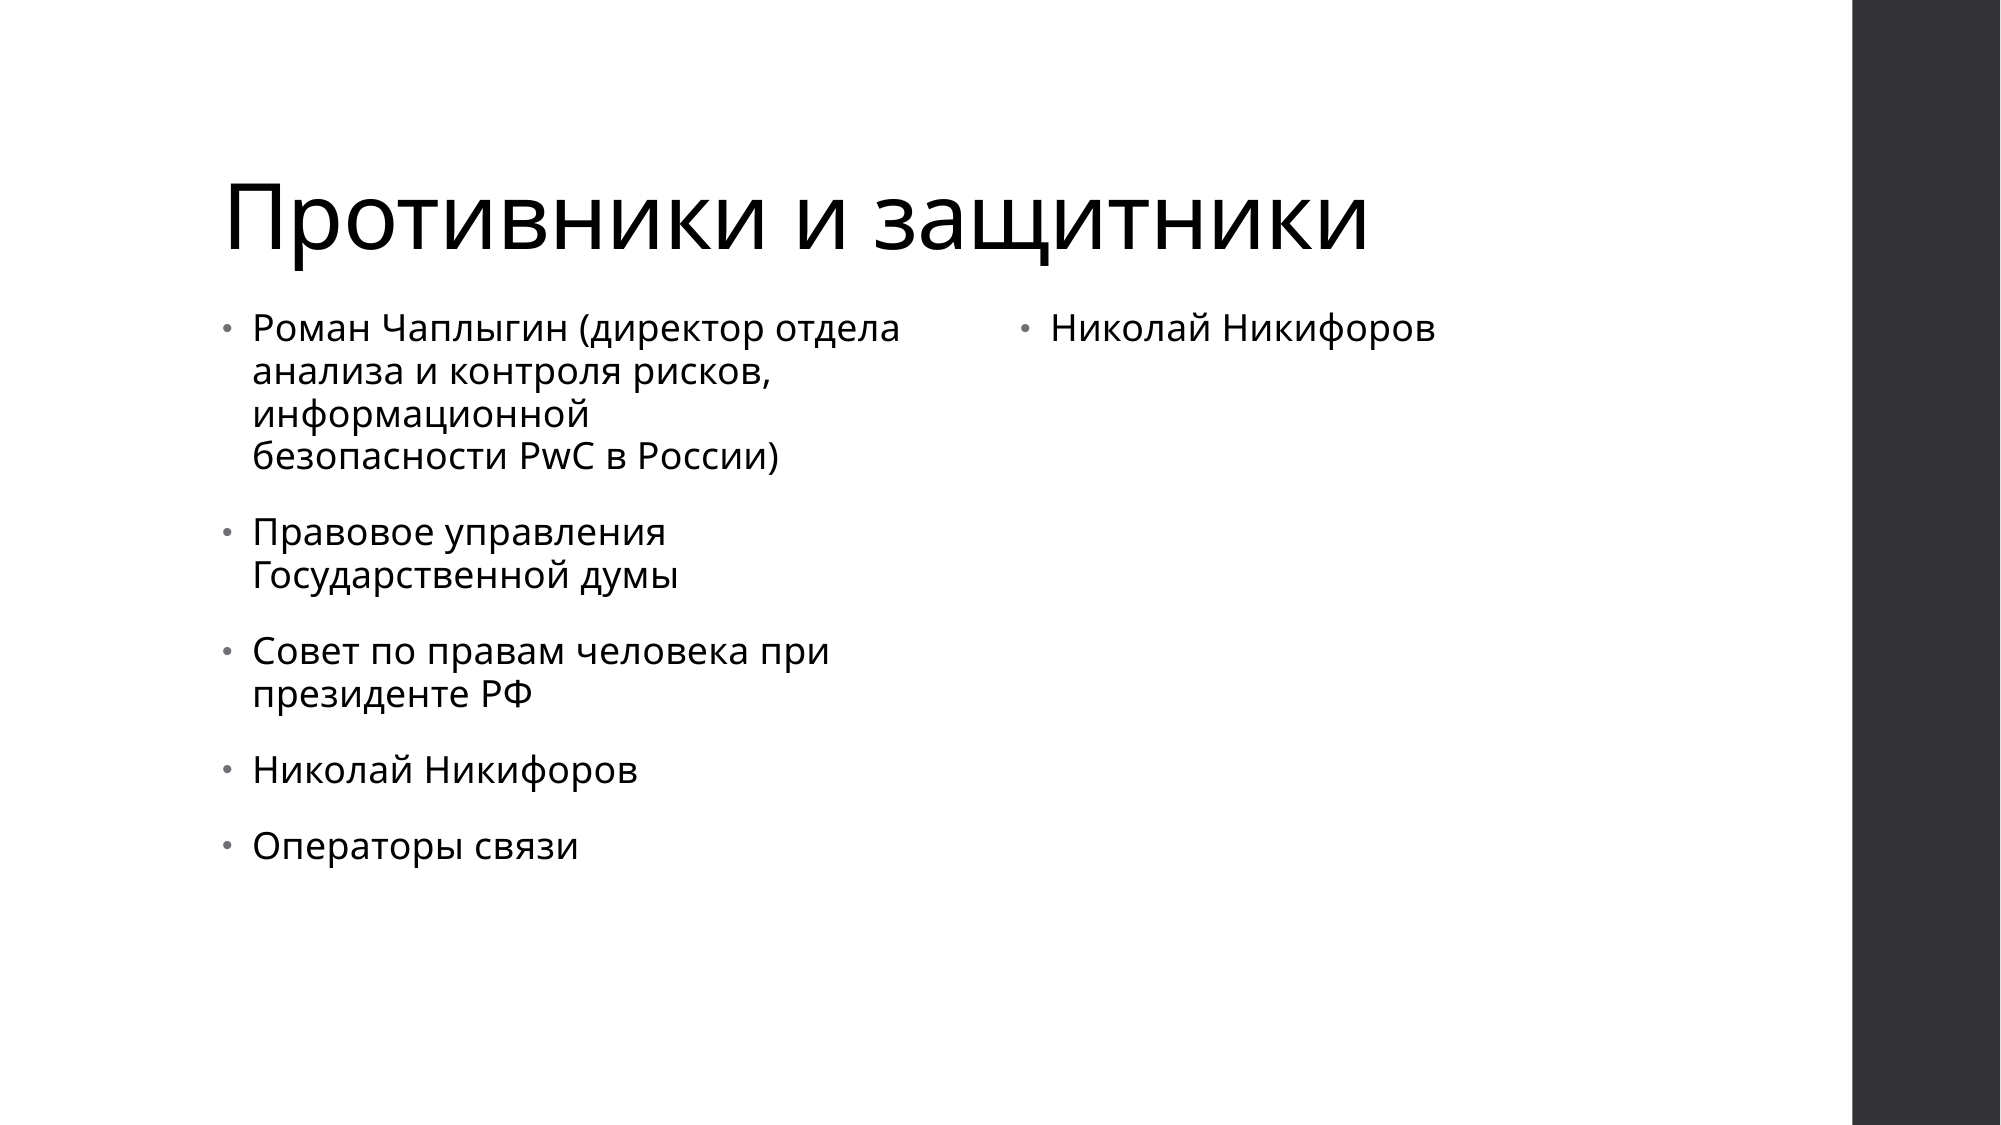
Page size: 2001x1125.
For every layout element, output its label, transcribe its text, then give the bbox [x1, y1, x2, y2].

list Роман Чаплыгин (директор отдела анализа и контроля рисков, информационной безопасности PwC в России) Правовое управления Государственной думы Совет по правам человека при президенте РФ Николай Никифоров Операторы связи [206, 299, 942, 1014]
title Противники и защитники [206, 60, 1797, 278]
list Николай Никифоров [1005, 299, 1740, 1014]
